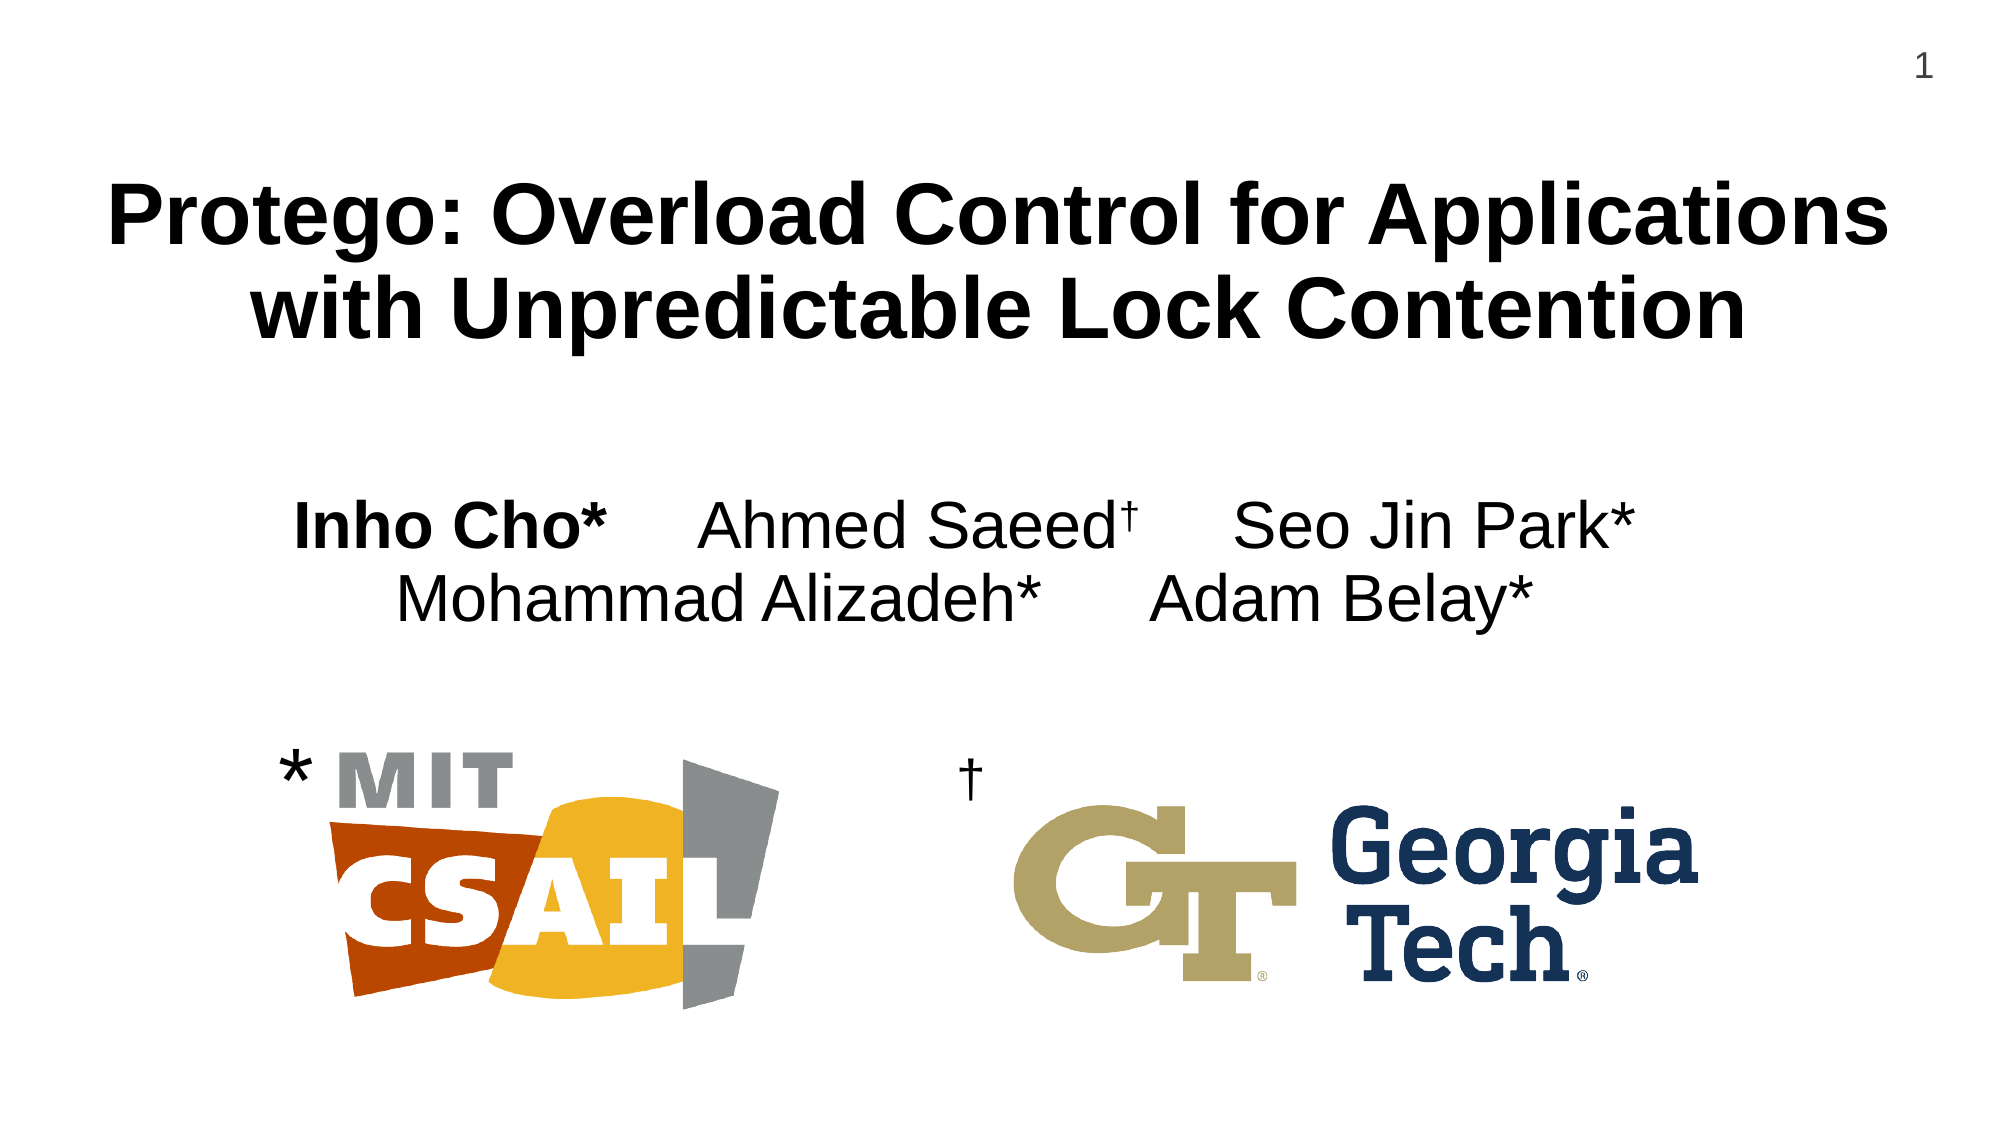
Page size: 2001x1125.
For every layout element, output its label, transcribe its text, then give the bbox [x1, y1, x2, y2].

picture [329, 752, 779, 1010]
subtitle Inho Cho* Ahmed Saeed† Seo Jin Park* Mohammad Alizadeh* Adam Belay* [175, 483, 1755, 691]
text_box † [941, 725, 1001, 851]
title Protego: Overload Control for Applications with Unpredictable Lock Contention [50, 93, 1950, 366]
text_box * [263, 713, 330, 838]
text_box 1 [1898, 33, 1950, 93]
picture [956, 752, 1755, 1035]
